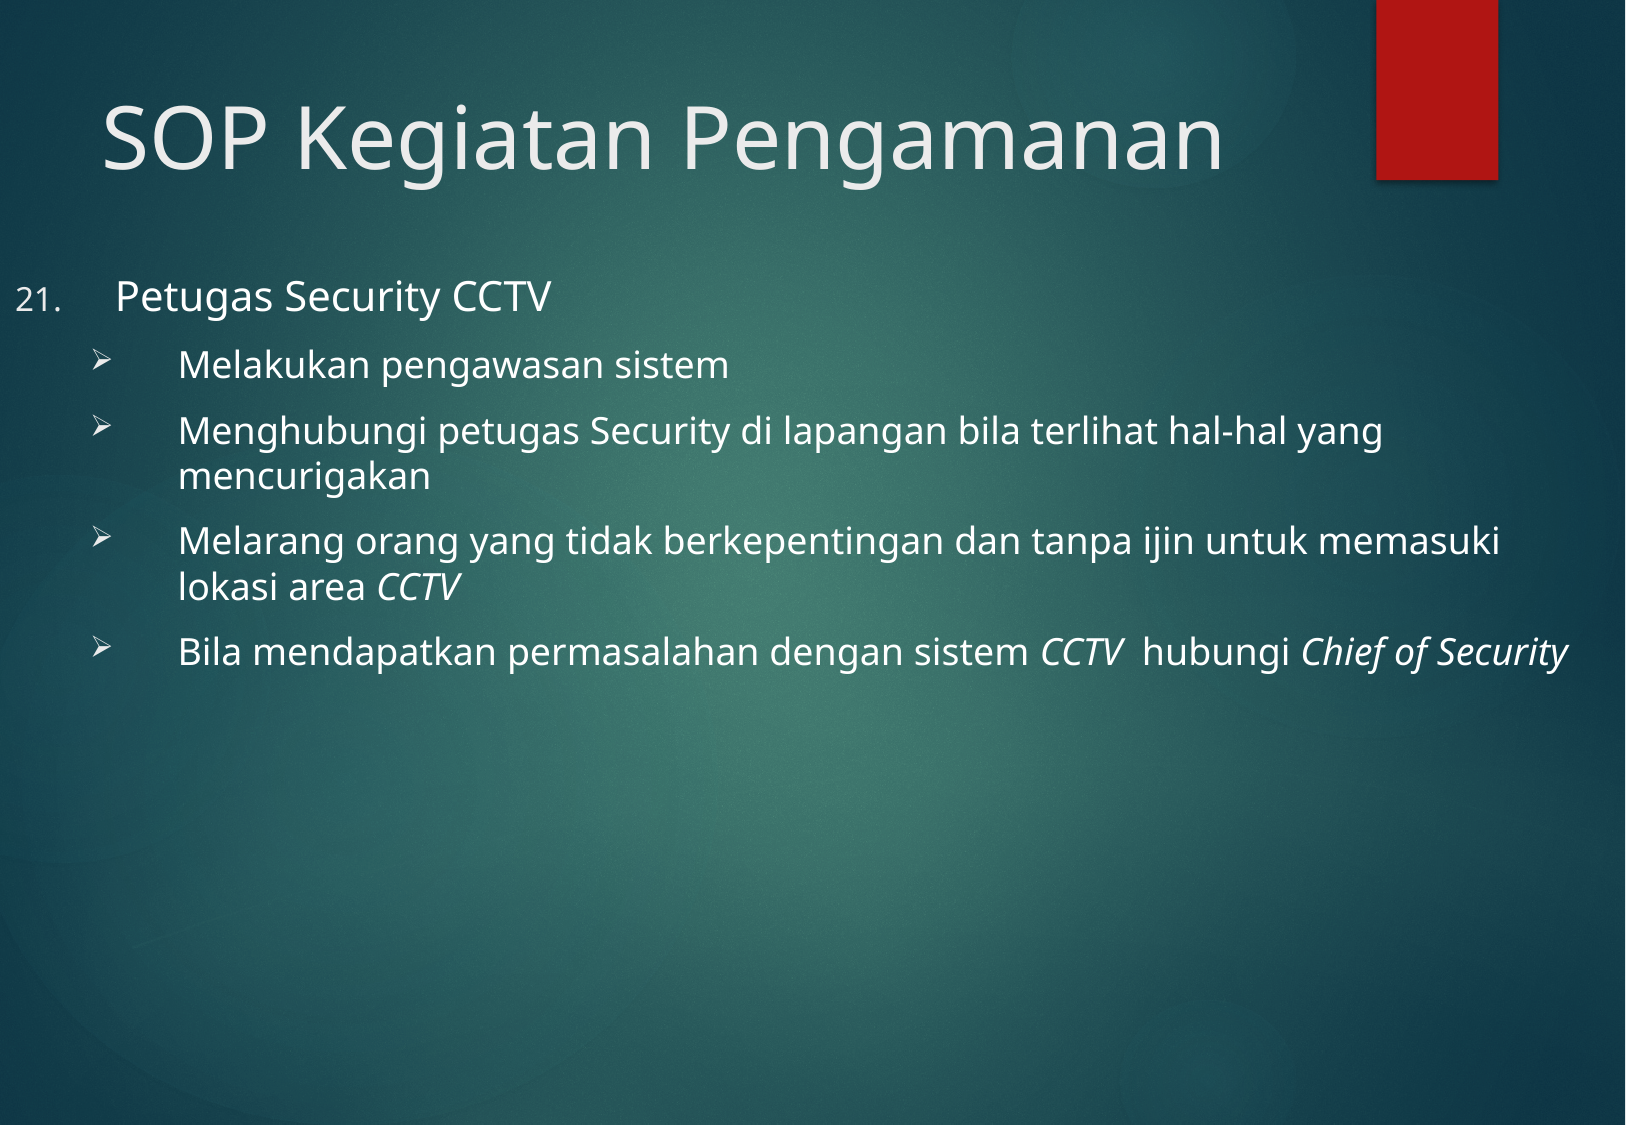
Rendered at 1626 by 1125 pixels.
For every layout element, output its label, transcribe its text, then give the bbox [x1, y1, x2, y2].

list Petugas Security CCTV Melakukan pengawasan sistem Menghubungi petugas Security di lapangan bila terlihat hal-hal yang mencurigakan Melarang orang yang tidak berkepentingan dan tanpa ijin untuk memasuki lokasi area CCTV Bila mendapatkan permasalahan dengan sistem CCTV hubungi Chief of Security [0, 262, 1625, 1125]
title SOP Kegiatan Pengamanan [86, 74, 1340, 262]
